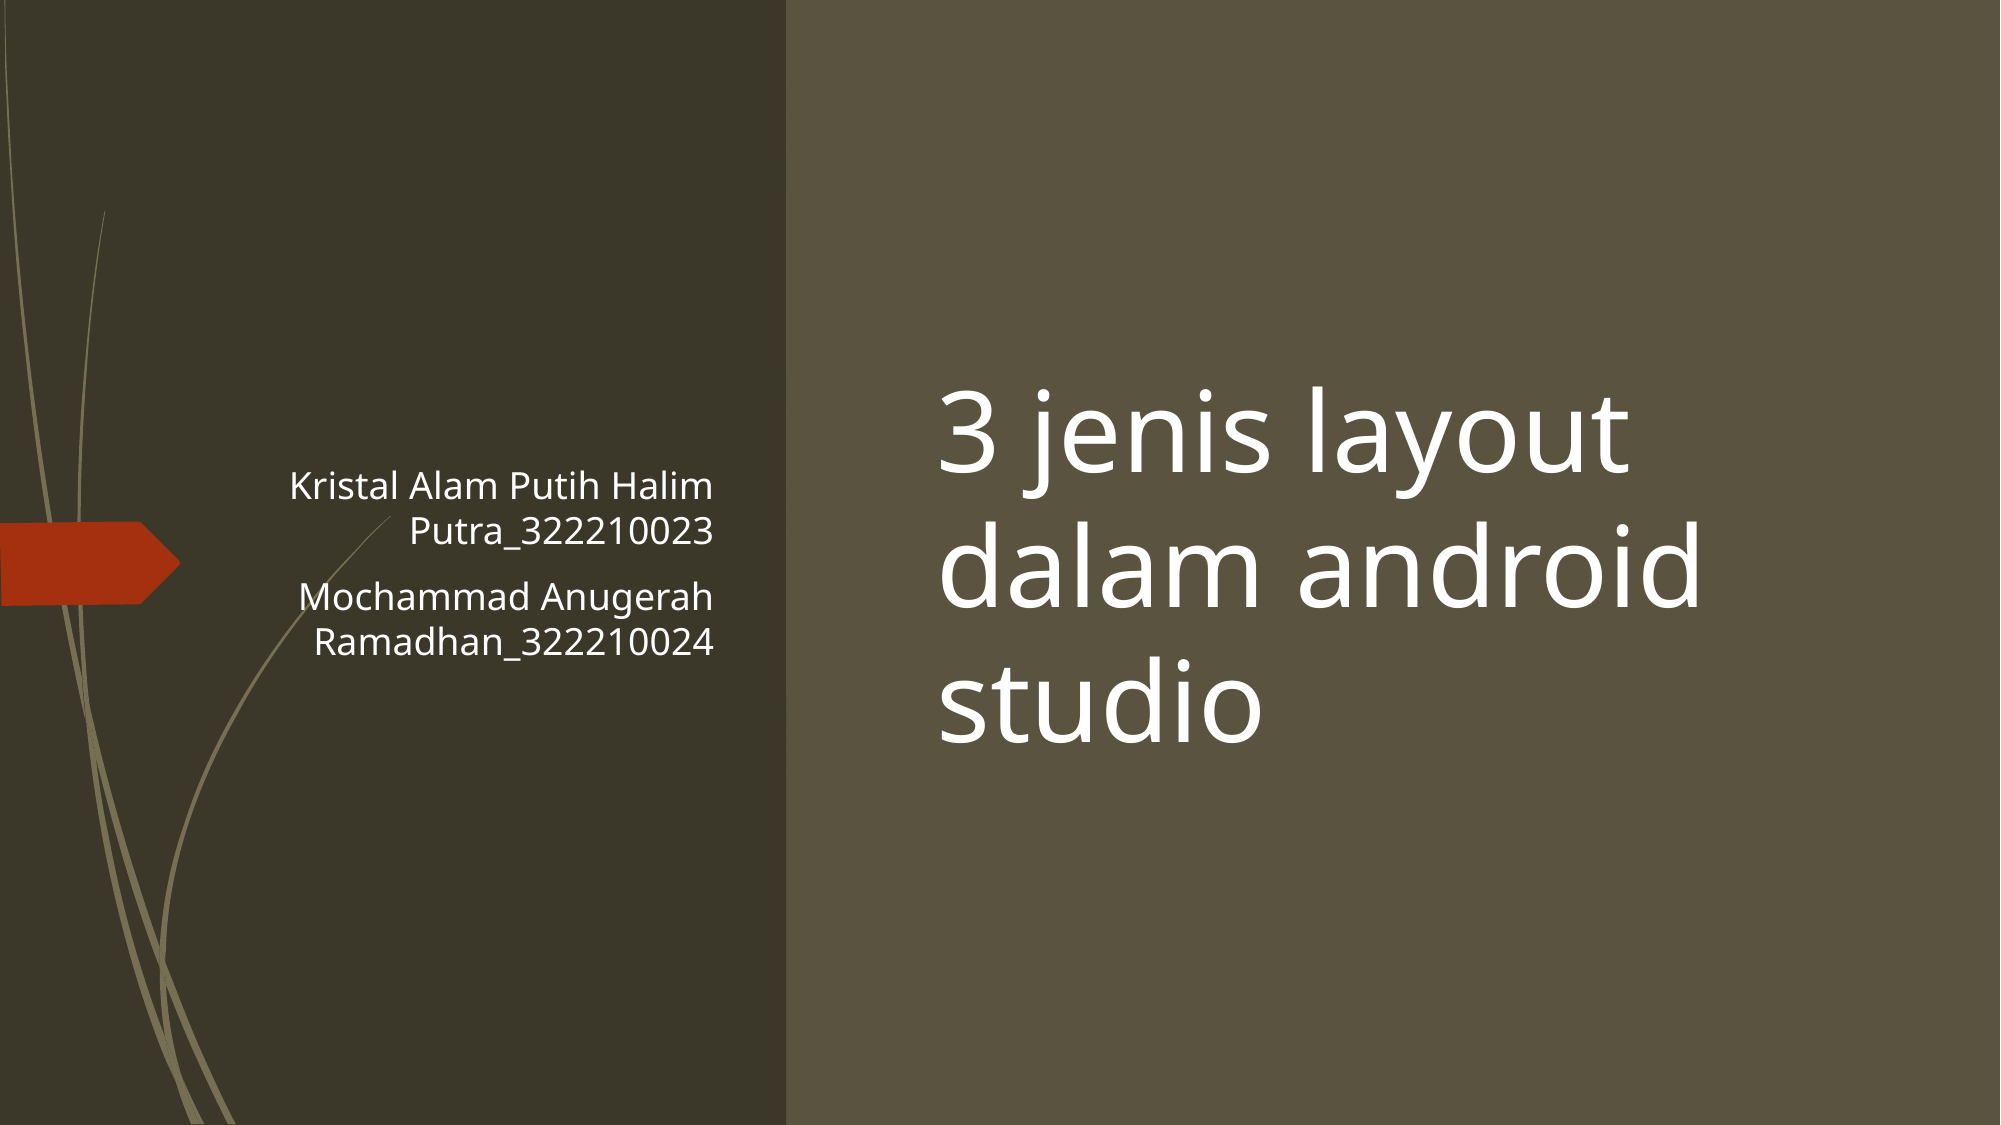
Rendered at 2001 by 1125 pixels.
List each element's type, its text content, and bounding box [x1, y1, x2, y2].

title 3 jenis layout dalam android studio [921, 131, 1868, 993]
text_box [392, 0, 785, 1125]
subtitle Kristal Alam Putih Halim Putra_322210023 Mochammad Anugerah Ramadhan_322210024 [395, 131, 730, 993]
text_box [785, 0, 2000, 1125]
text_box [4, 0, 392, 1125]
